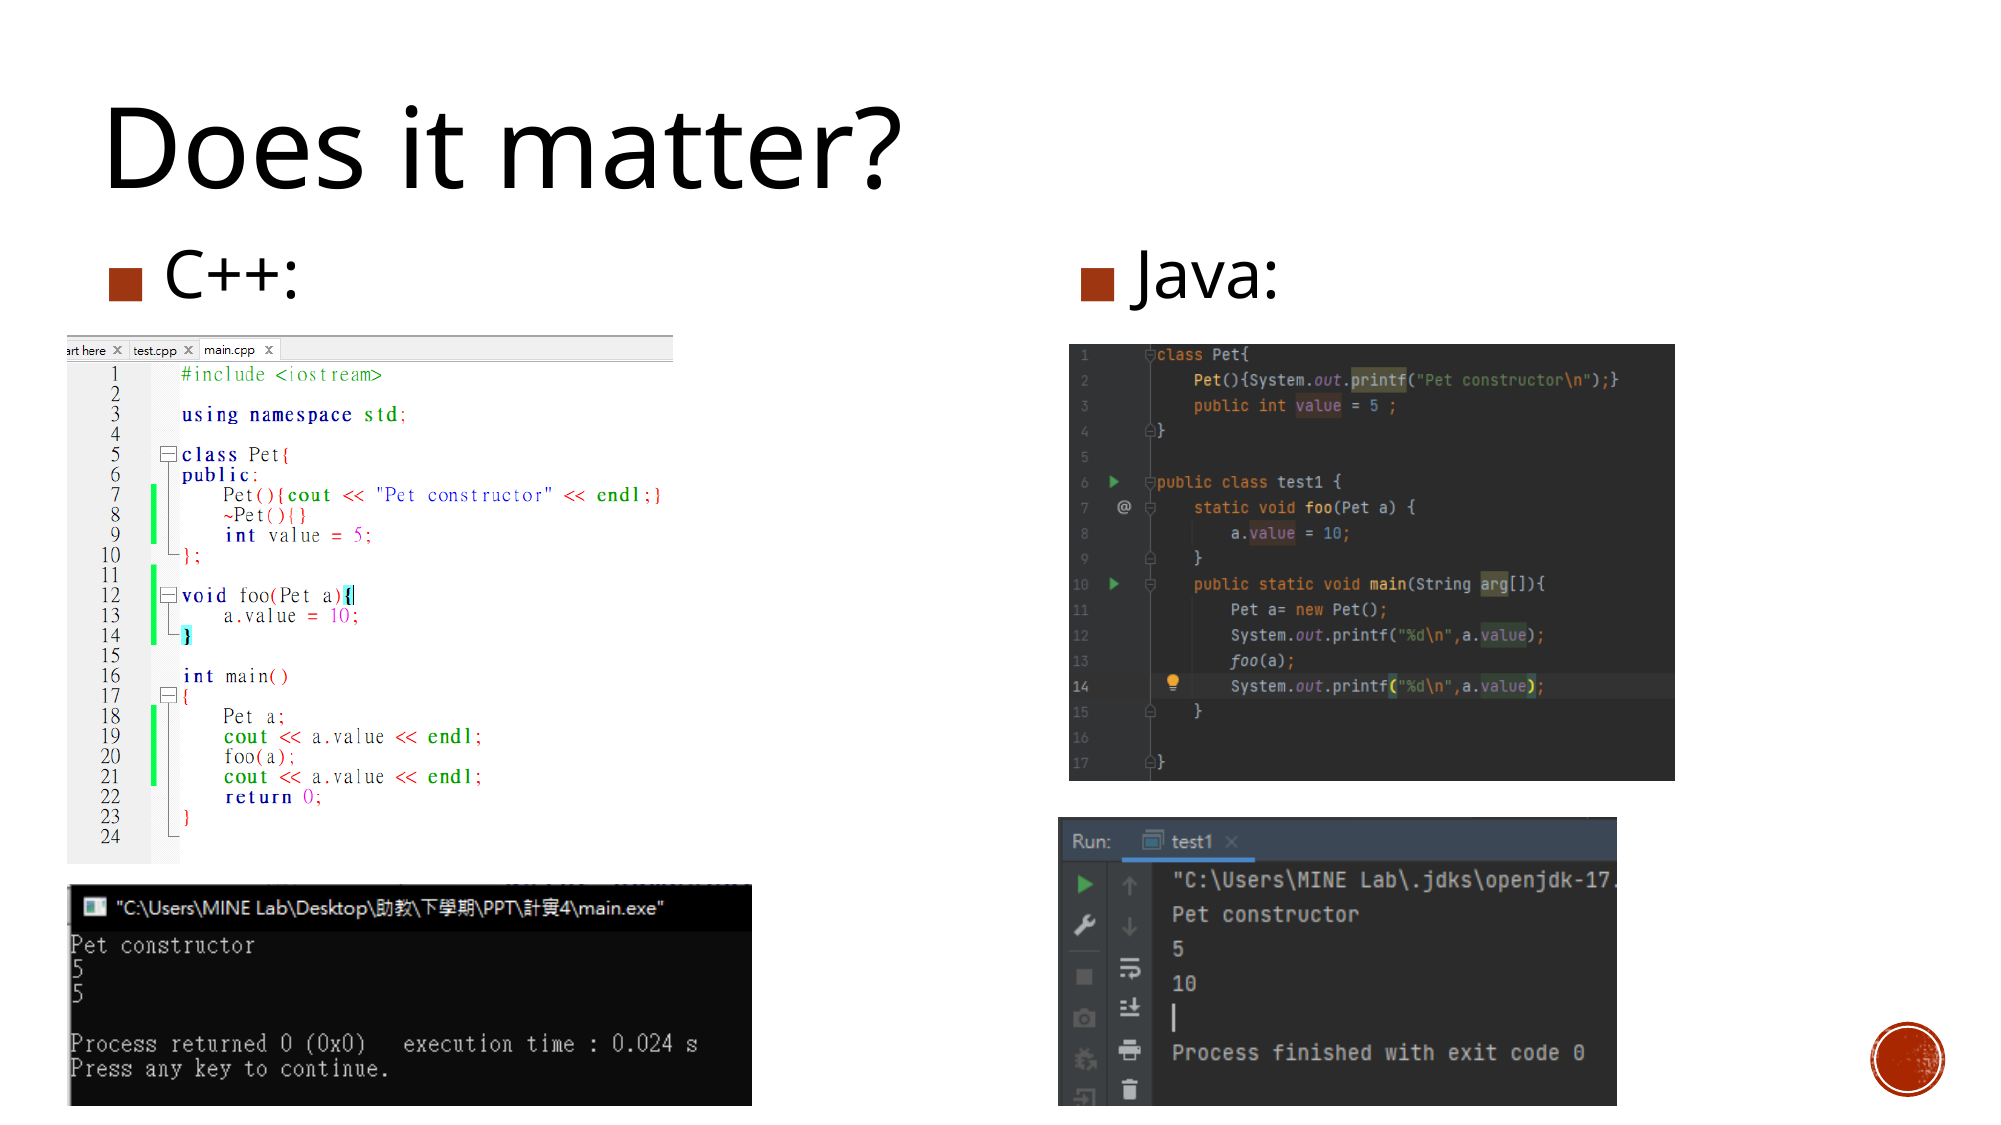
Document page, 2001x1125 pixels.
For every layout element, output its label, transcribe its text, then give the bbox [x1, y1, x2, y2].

picture [1870, 1021, 1946, 1097]
picture [67, 884, 752, 1106]
text_box C++: [67, 232, 641, 335]
picture [1058, 817, 1618, 1106]
title Does it matter? [85, 19, 1736, 284]
text_box Java: [1039, 232, 1820, 335]
picture [67, 335, 674, 865]
picture [1069, 344, 1676, 781]
